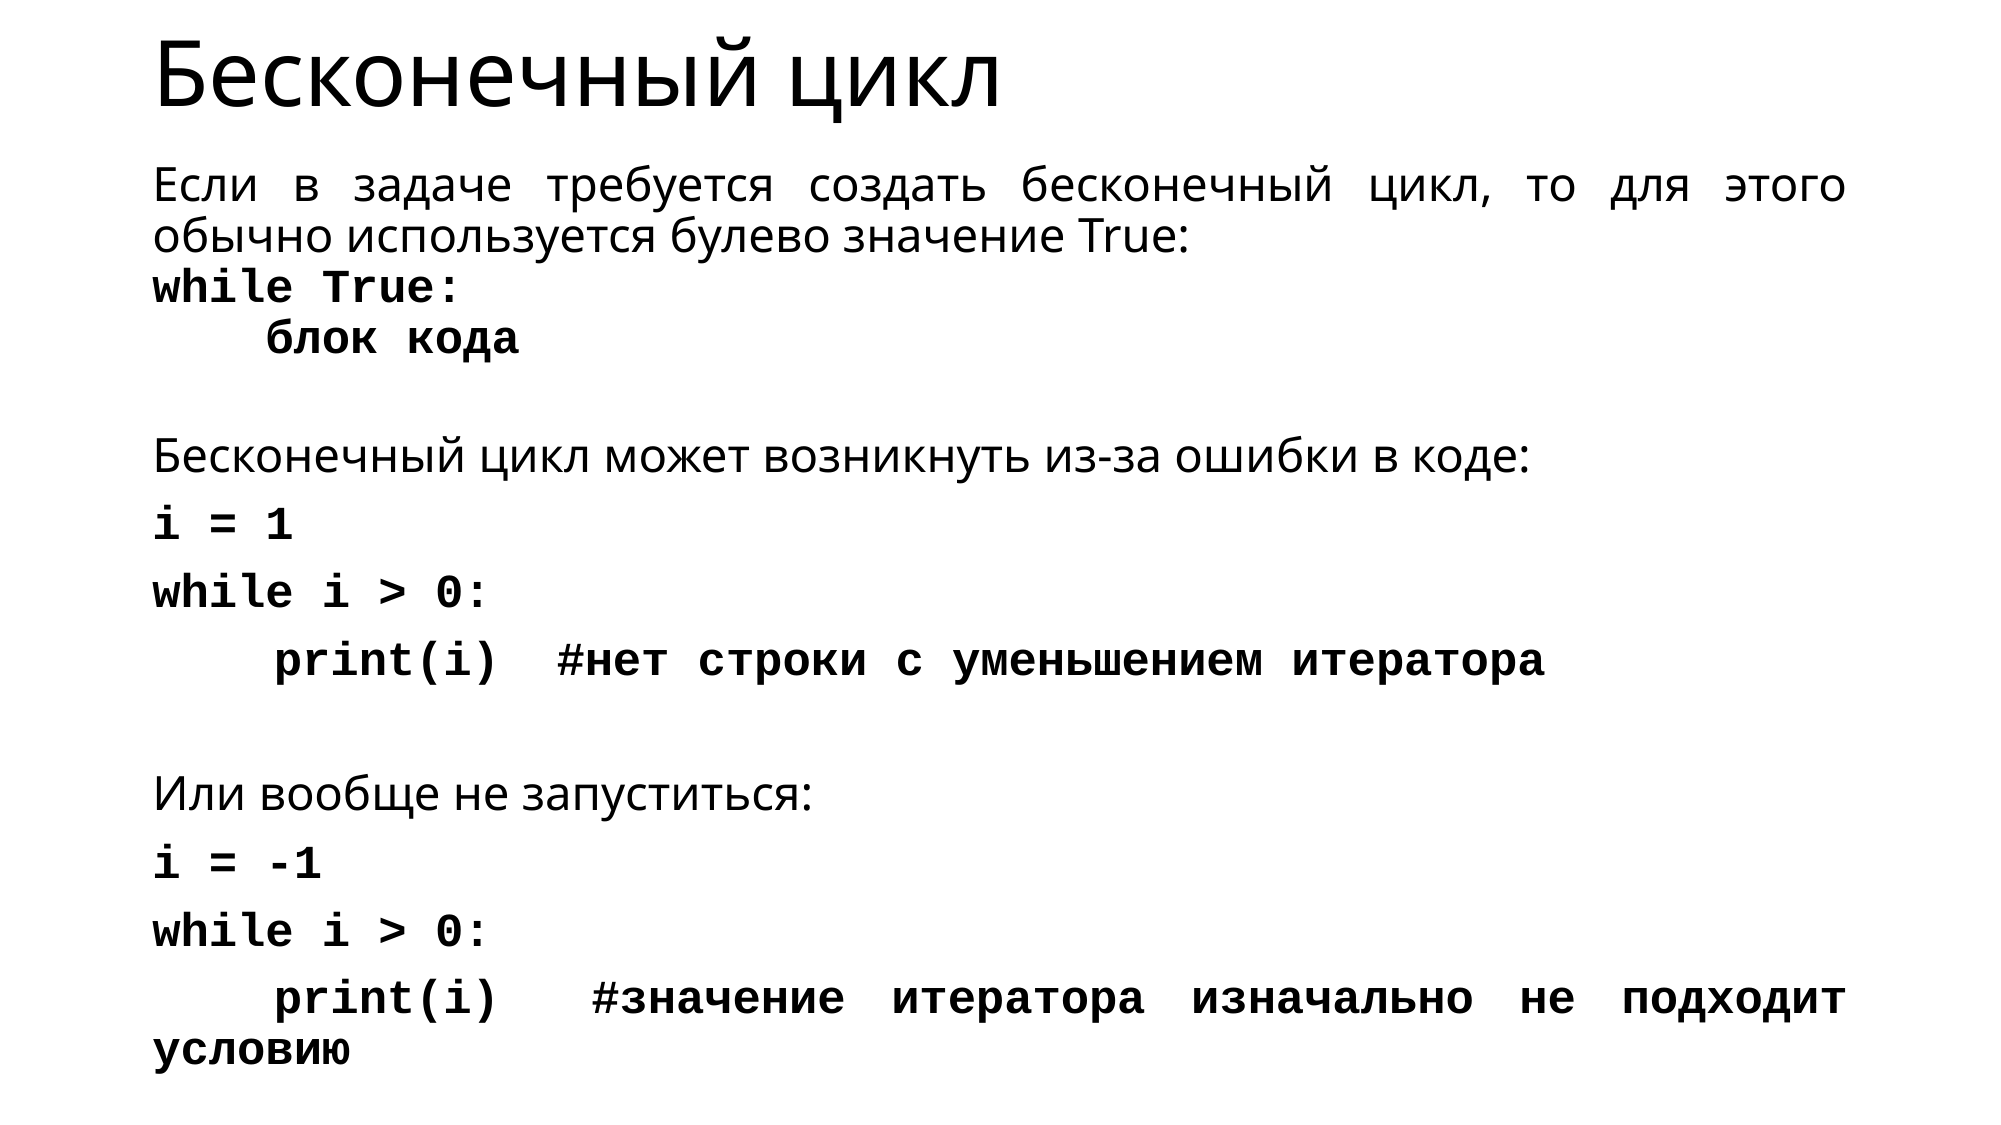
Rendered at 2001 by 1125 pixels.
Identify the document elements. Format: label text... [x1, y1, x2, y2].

list Если в задаче требуется создать бесконечный цикл, то для этого обычно используется булево значение True: while True: блок кода Бесконечный цикл может возникнуть из-за ошибки в коде: i = 1 while i > 0: print(i) #нет строки с уменьшением итератора Или вообще не запуститься: i = -1 while i > 0: print(i) #значение итератора изначально не подходит условию [137, 153, 1863, 1087]
title Бесконечный цикл [137, 0, 1863, 153]
